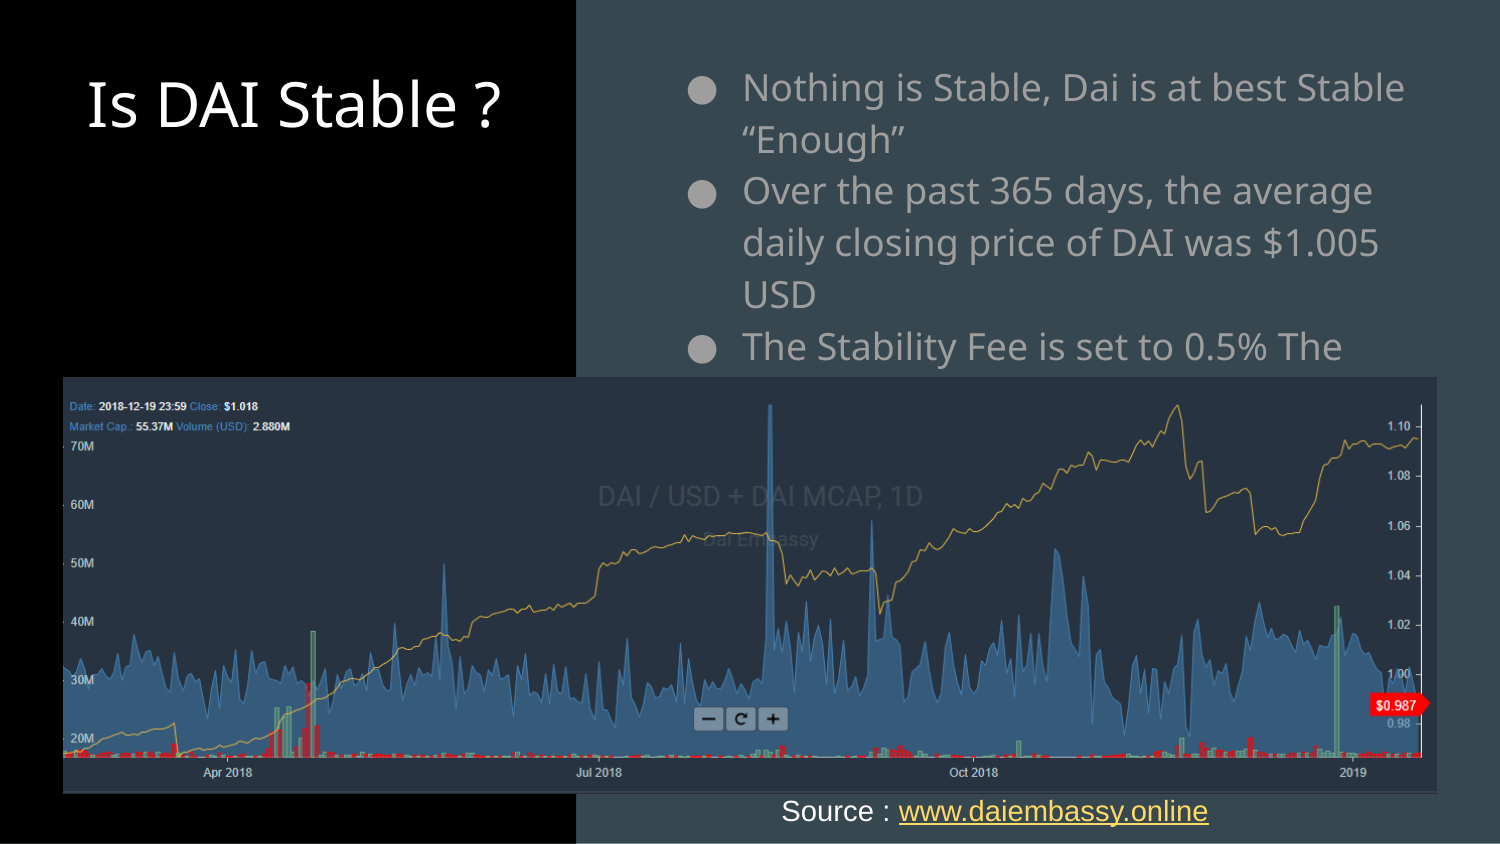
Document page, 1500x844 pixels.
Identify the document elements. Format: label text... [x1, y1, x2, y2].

text_box Source : www.daiembassy.online [766, 802, 1242, 844]
list Nothing is Stable, Dai is at best Stable “Enough” Over the past 365 days, the average daily closing price of DAI was $1.005 USD The Stability Fee is set to 0.5% The market decided to price it ? [652, 42, 1448, 366]
title Is DAI Stable ? [51, 50, 540, 176]
picture [63, 377, 1437, 794]
